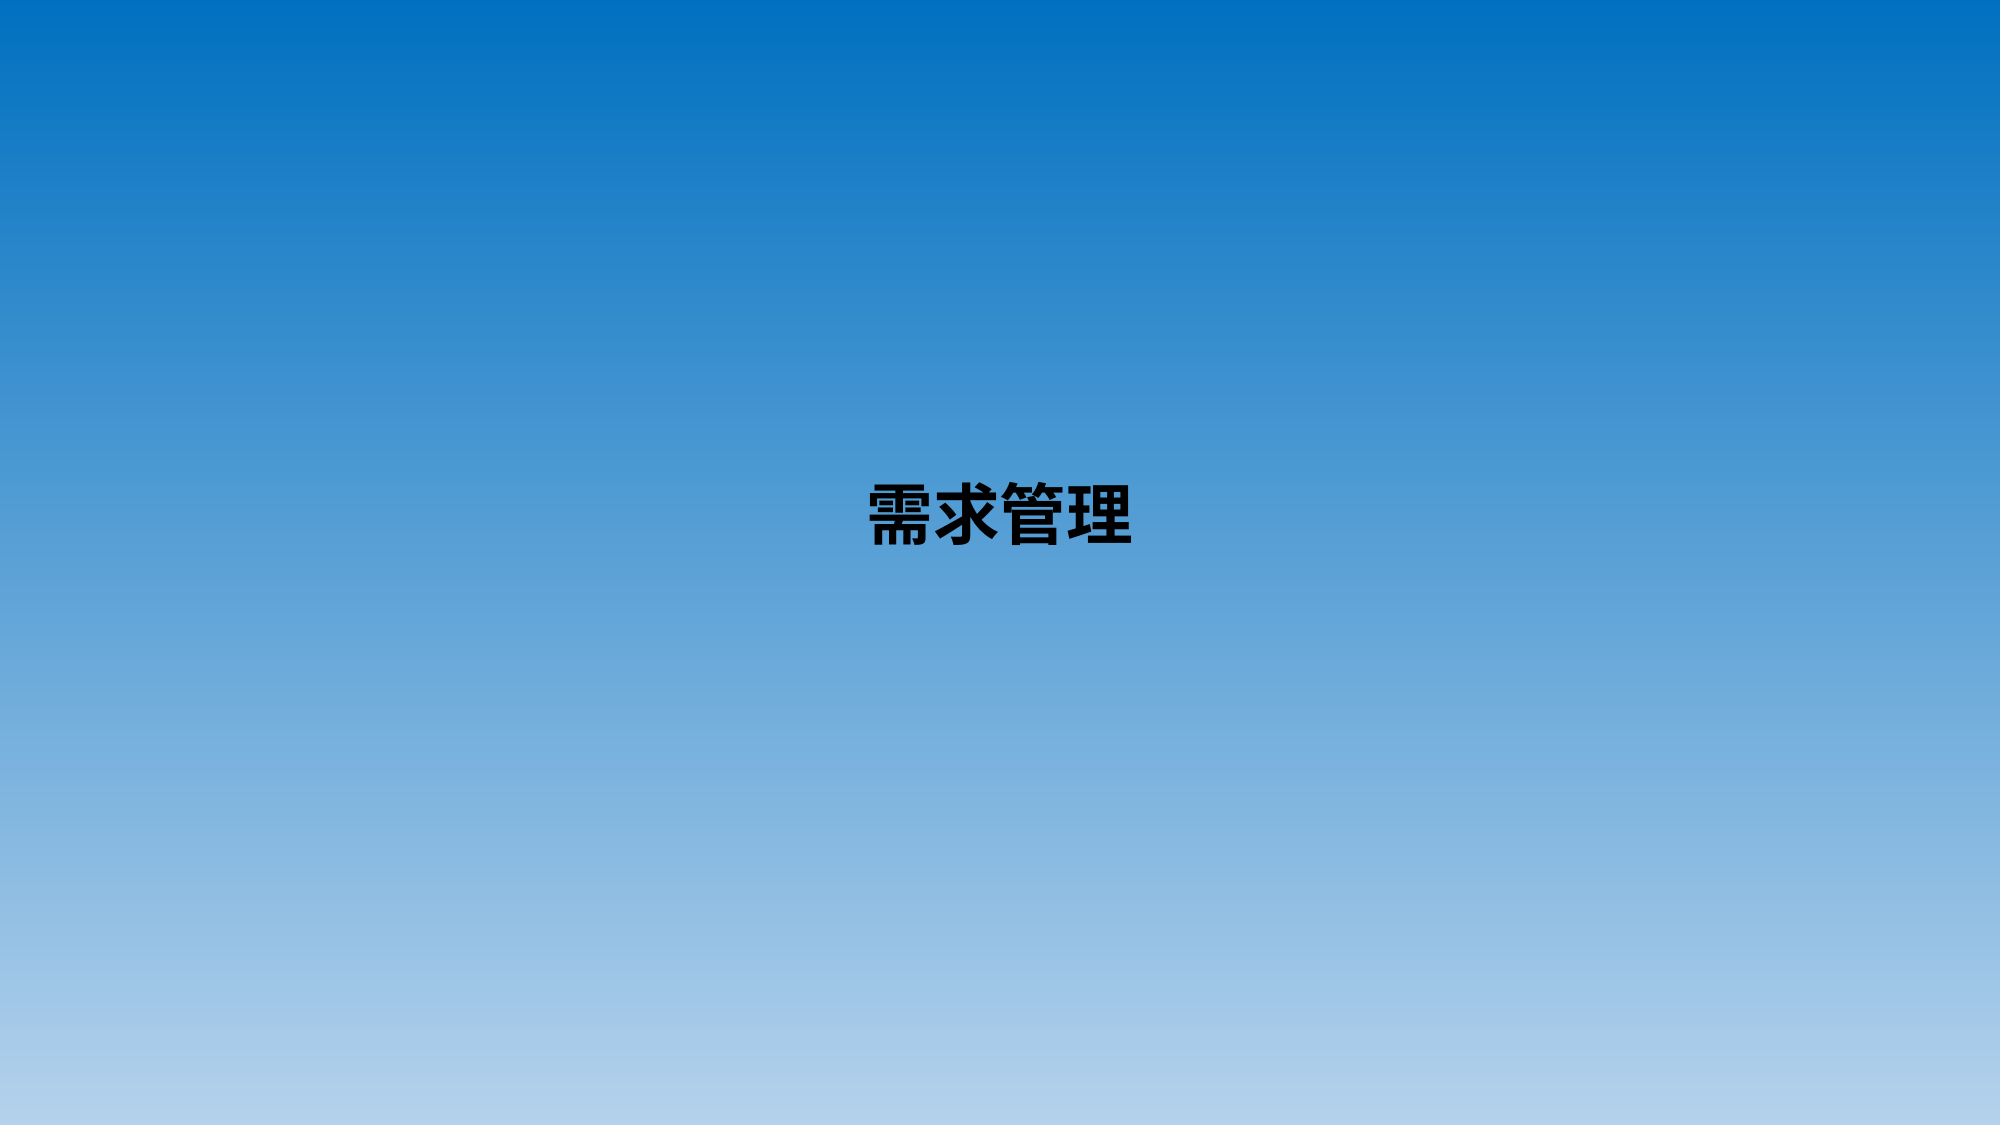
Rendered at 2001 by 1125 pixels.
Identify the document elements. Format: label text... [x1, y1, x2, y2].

list 需求管理 [137, 299, 1863, 1014]
